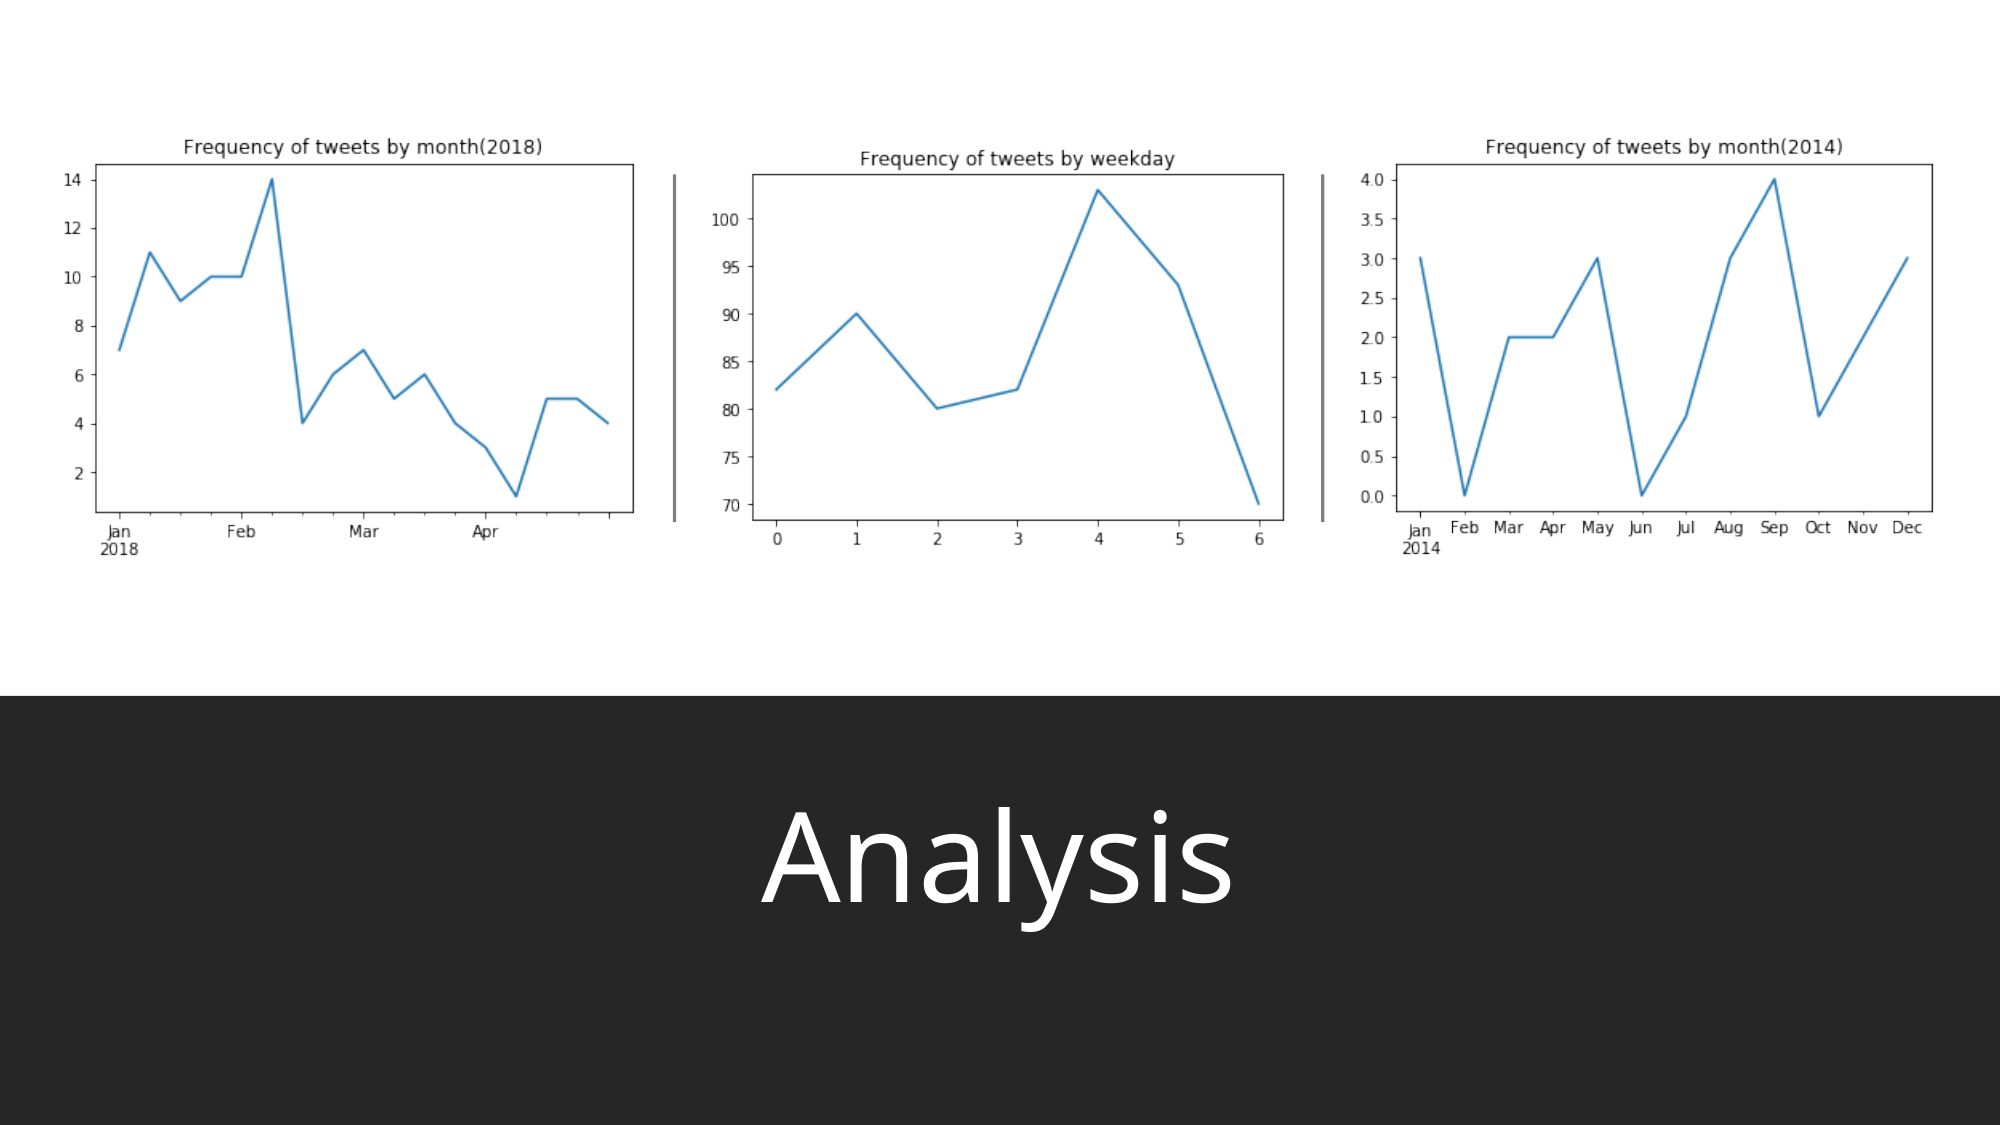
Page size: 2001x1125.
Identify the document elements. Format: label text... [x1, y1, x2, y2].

text_box [0, 695, 2000, 1125]
title Analysis [115, 738, 1882, 937]
picture [52, 127, 649, 570]
picture [1348, 127, 1948, 569]
picture [700, 139, 1300, 558]
